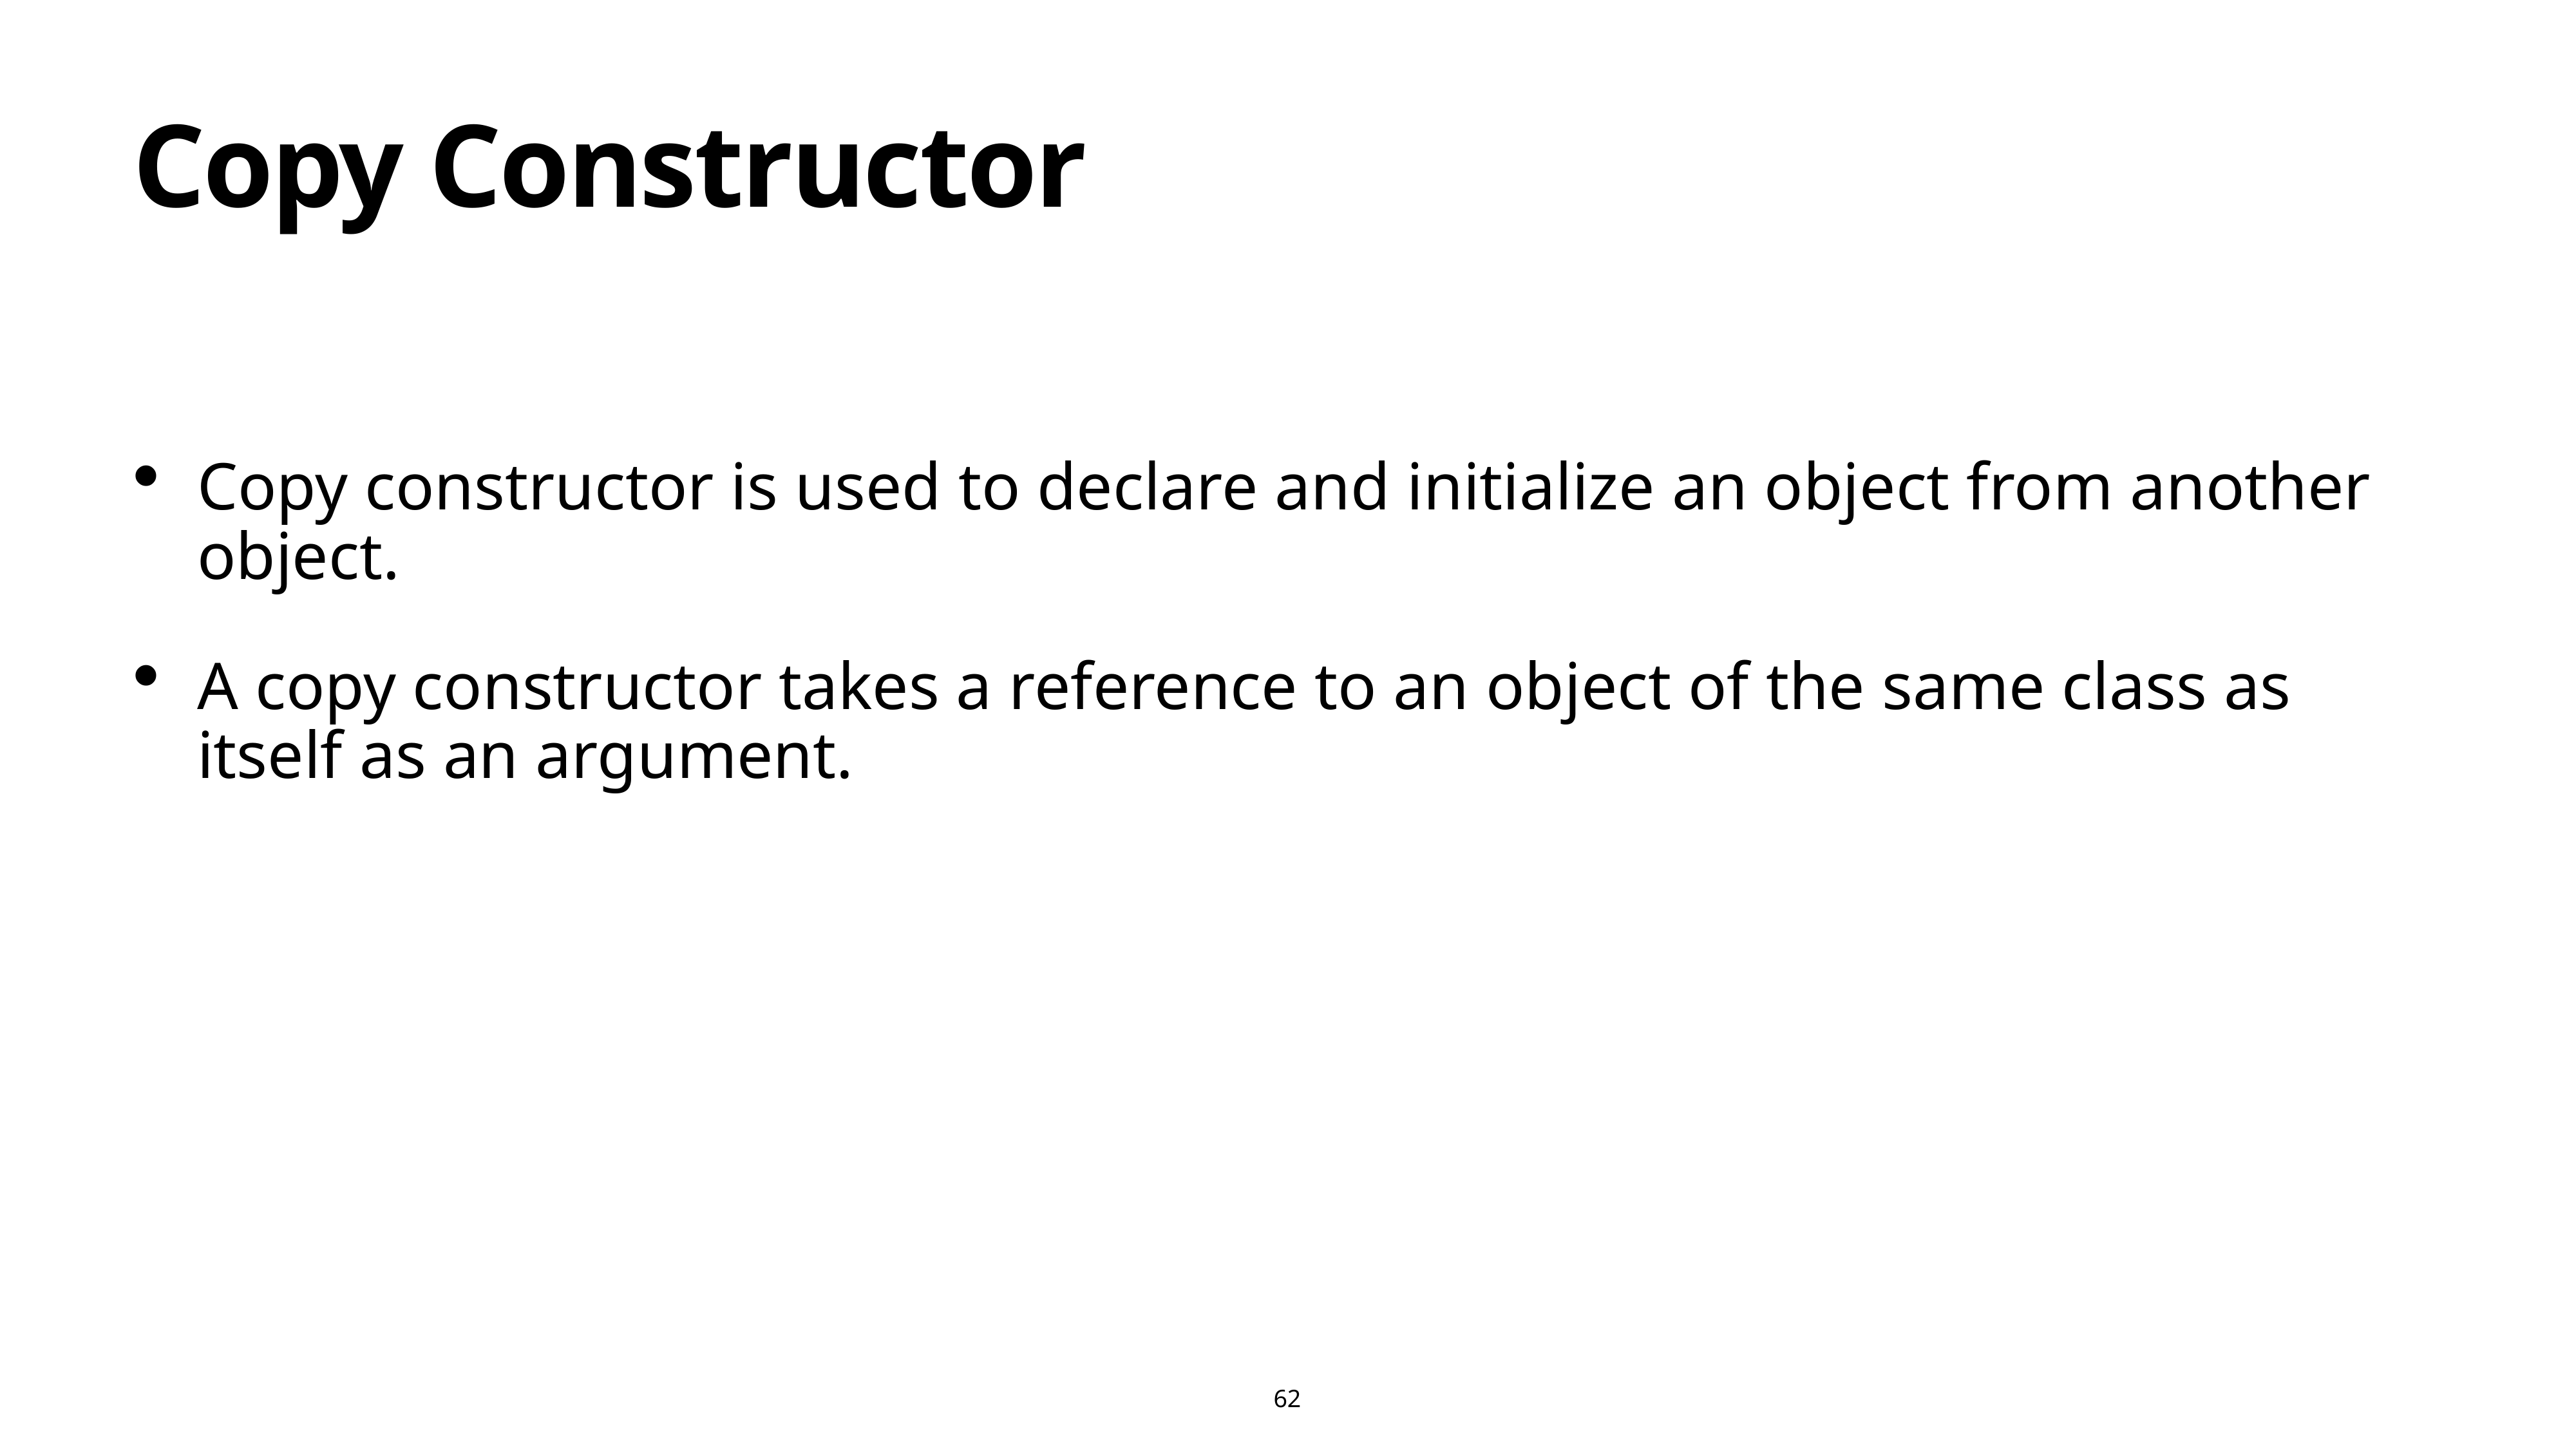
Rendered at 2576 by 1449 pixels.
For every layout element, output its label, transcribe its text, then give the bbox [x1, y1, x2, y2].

slide_number 62 [1267, 1381, 1307, 1422]
title Copy Constructor [127, 113, 2449, 266]
list Copy constructor is used to declare and initialize an object from another object. A copy constructor takes a reference to an object of the same class as itself as an argument. [127, 448, 2449, 1321]
